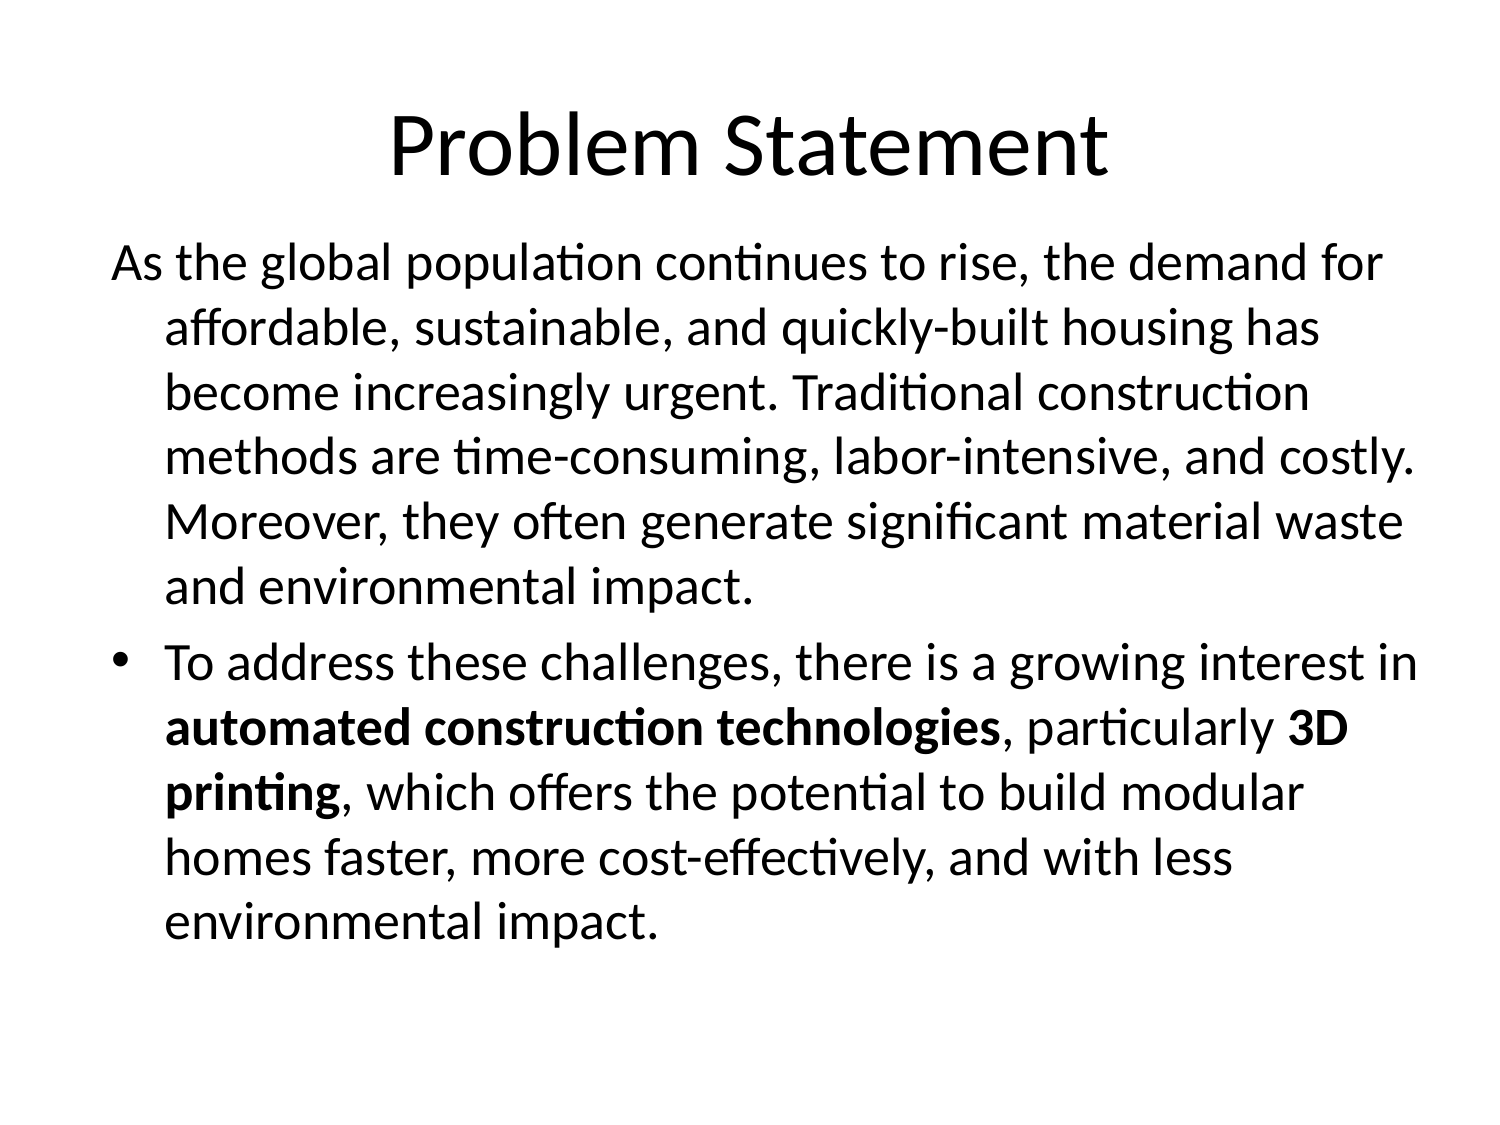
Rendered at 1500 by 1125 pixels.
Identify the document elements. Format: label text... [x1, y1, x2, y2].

list As the global population continues to rise, the demand for affordable, sustainable, and quickly-built housing has become increasingly urgent. Traditional construction methods are time-consuming, labor-intensive, and costly. Moreover, they often generate significant material waste and environmental impact. To address these challenges, there is a growing interest in automated construction technologies, particularly 3D printing, which offers the potential to build modular homes faster, more cost-effectively, and with less environmental impact. [95, 218, 1446, 962]
title Problem Statement [75, 45, 1425, 233]
